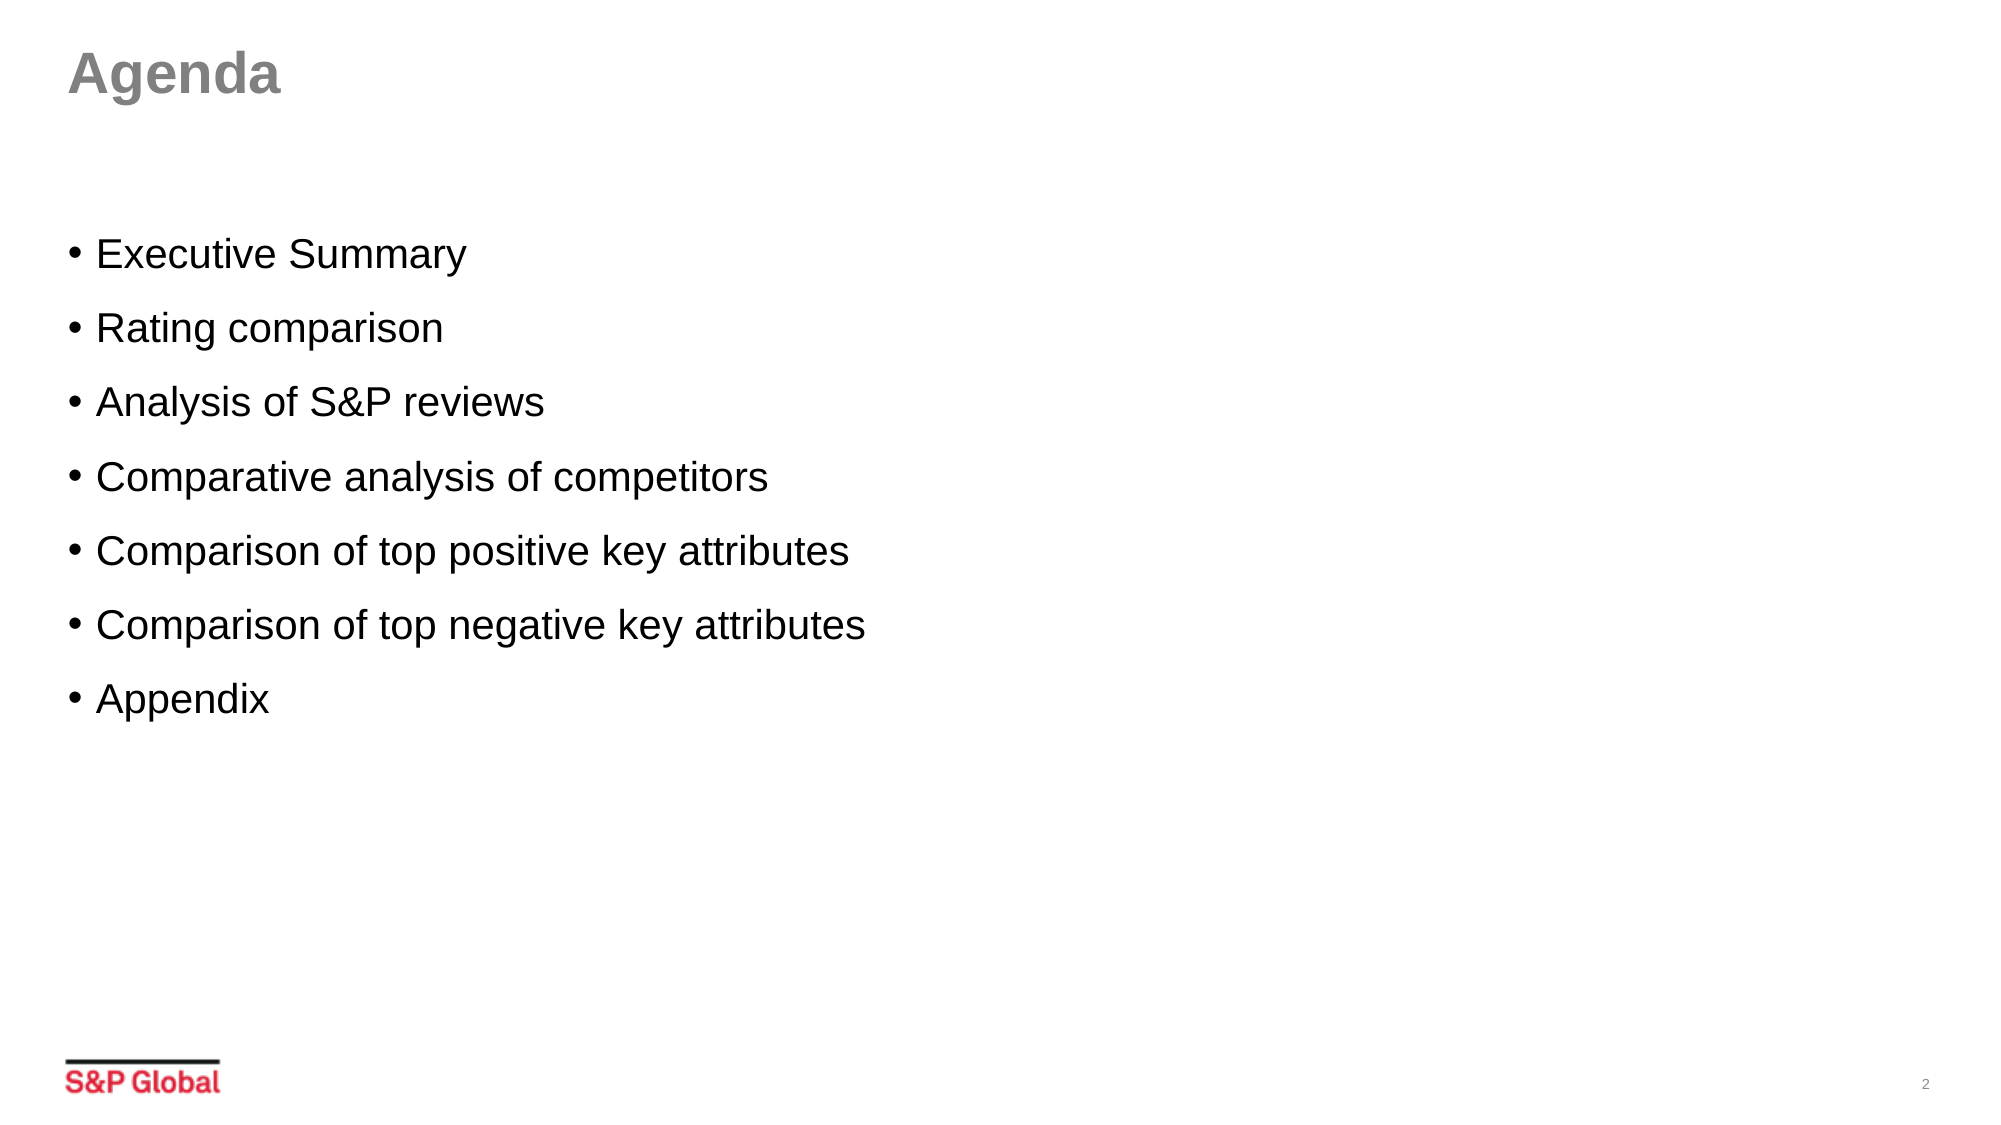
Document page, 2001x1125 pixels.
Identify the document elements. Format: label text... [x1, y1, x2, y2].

slide_number 2 [1851, 1067, 2000, 1125]
picture [42, 1057, 225, 1117]
title Agenda [67, 36, 1932, 179]
list Executive Summary Rating comparison Analysis of S&P reviews Comparative analysis of competitors Comparison of top positive key attributes Comparison of top negative key attributes Appendix [67, 224, 1933, 944]
